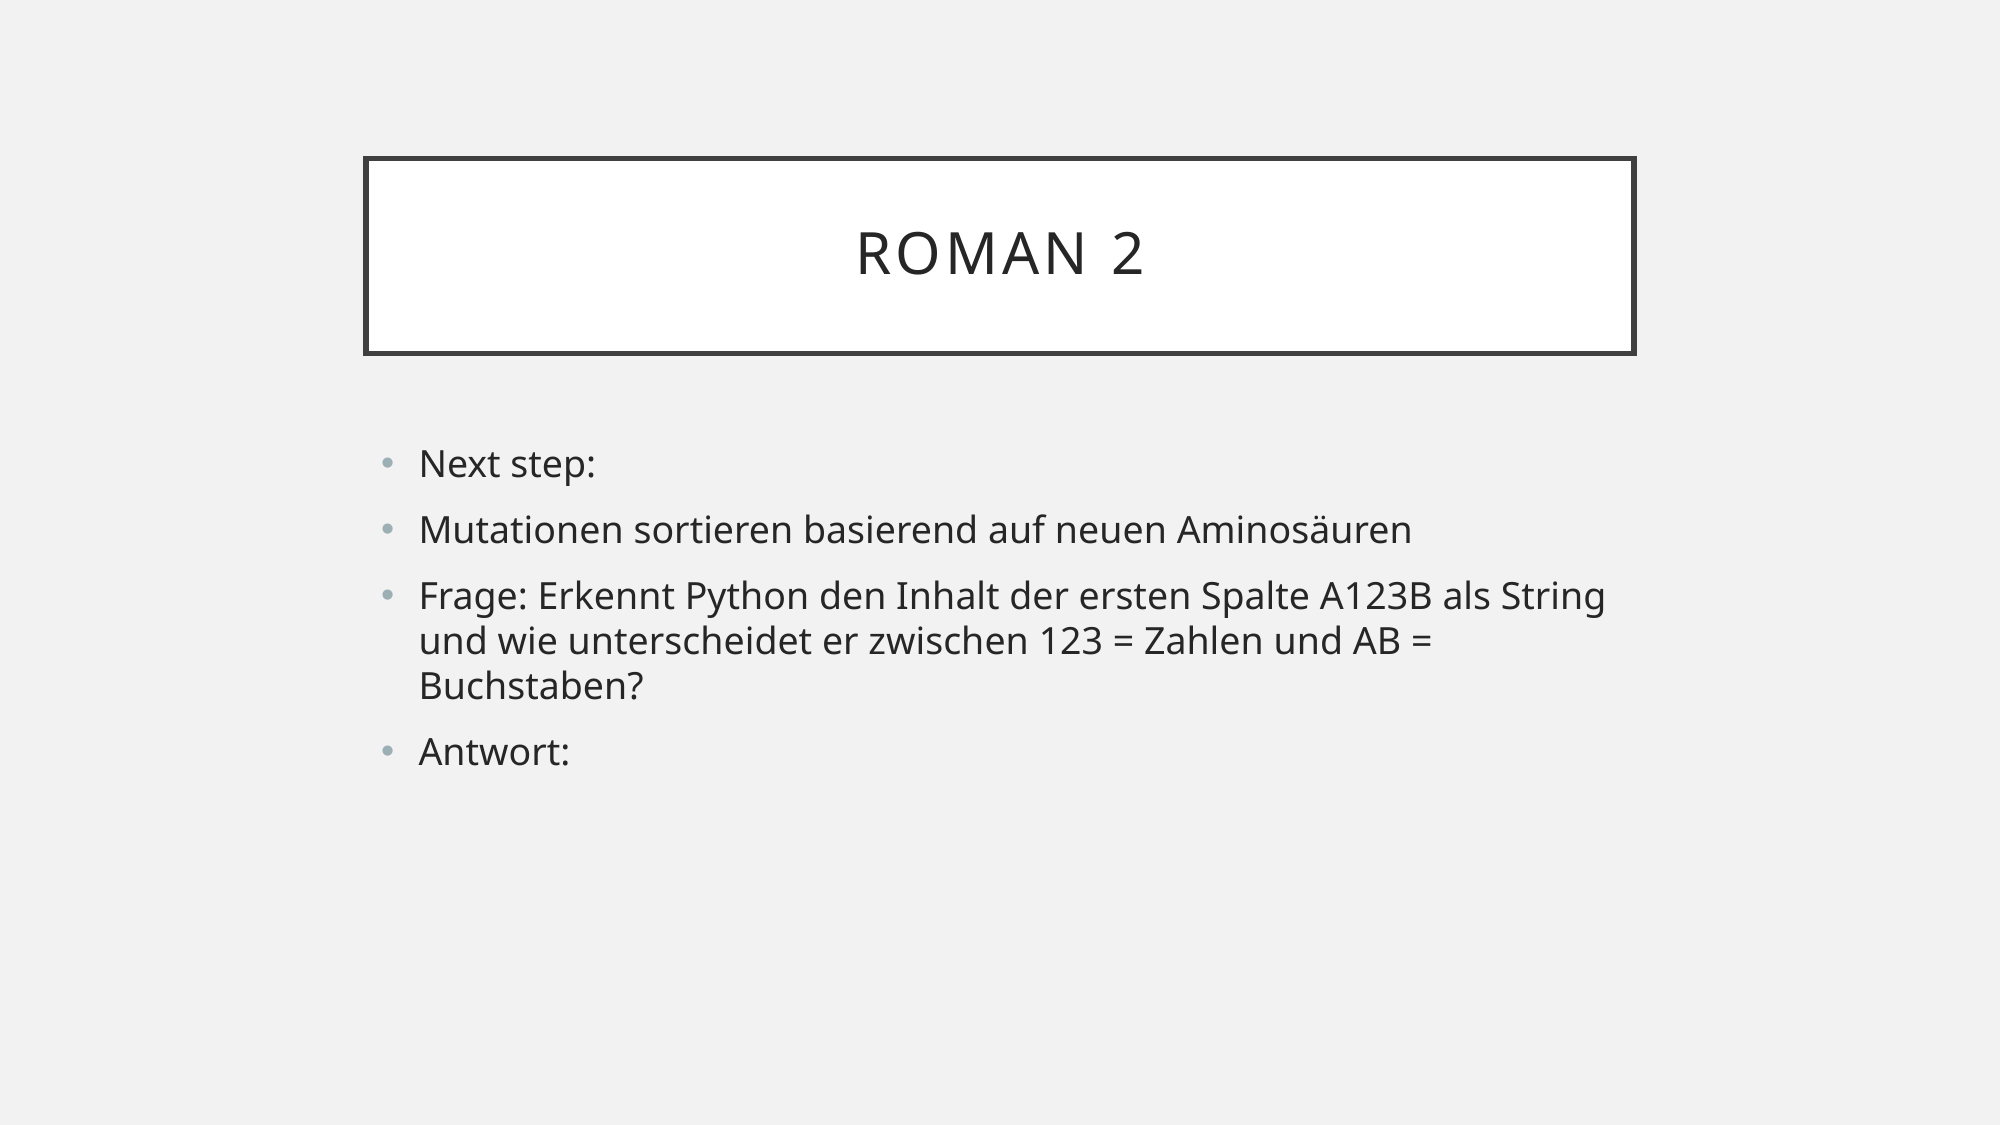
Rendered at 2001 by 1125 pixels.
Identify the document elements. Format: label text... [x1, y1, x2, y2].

title Roman 2 [363, 156, 1637, 356]
list Next step: Mutationen sortieren basierend auf neuen Aminosäuren Frage: Erkennt Python den Inhalt der ersten Spalte A123B als String und wie unterscheidet er zwischen 123 = Zahlen und AB = Buchstaben? Antwort: [366, 432, 1634, 942]
